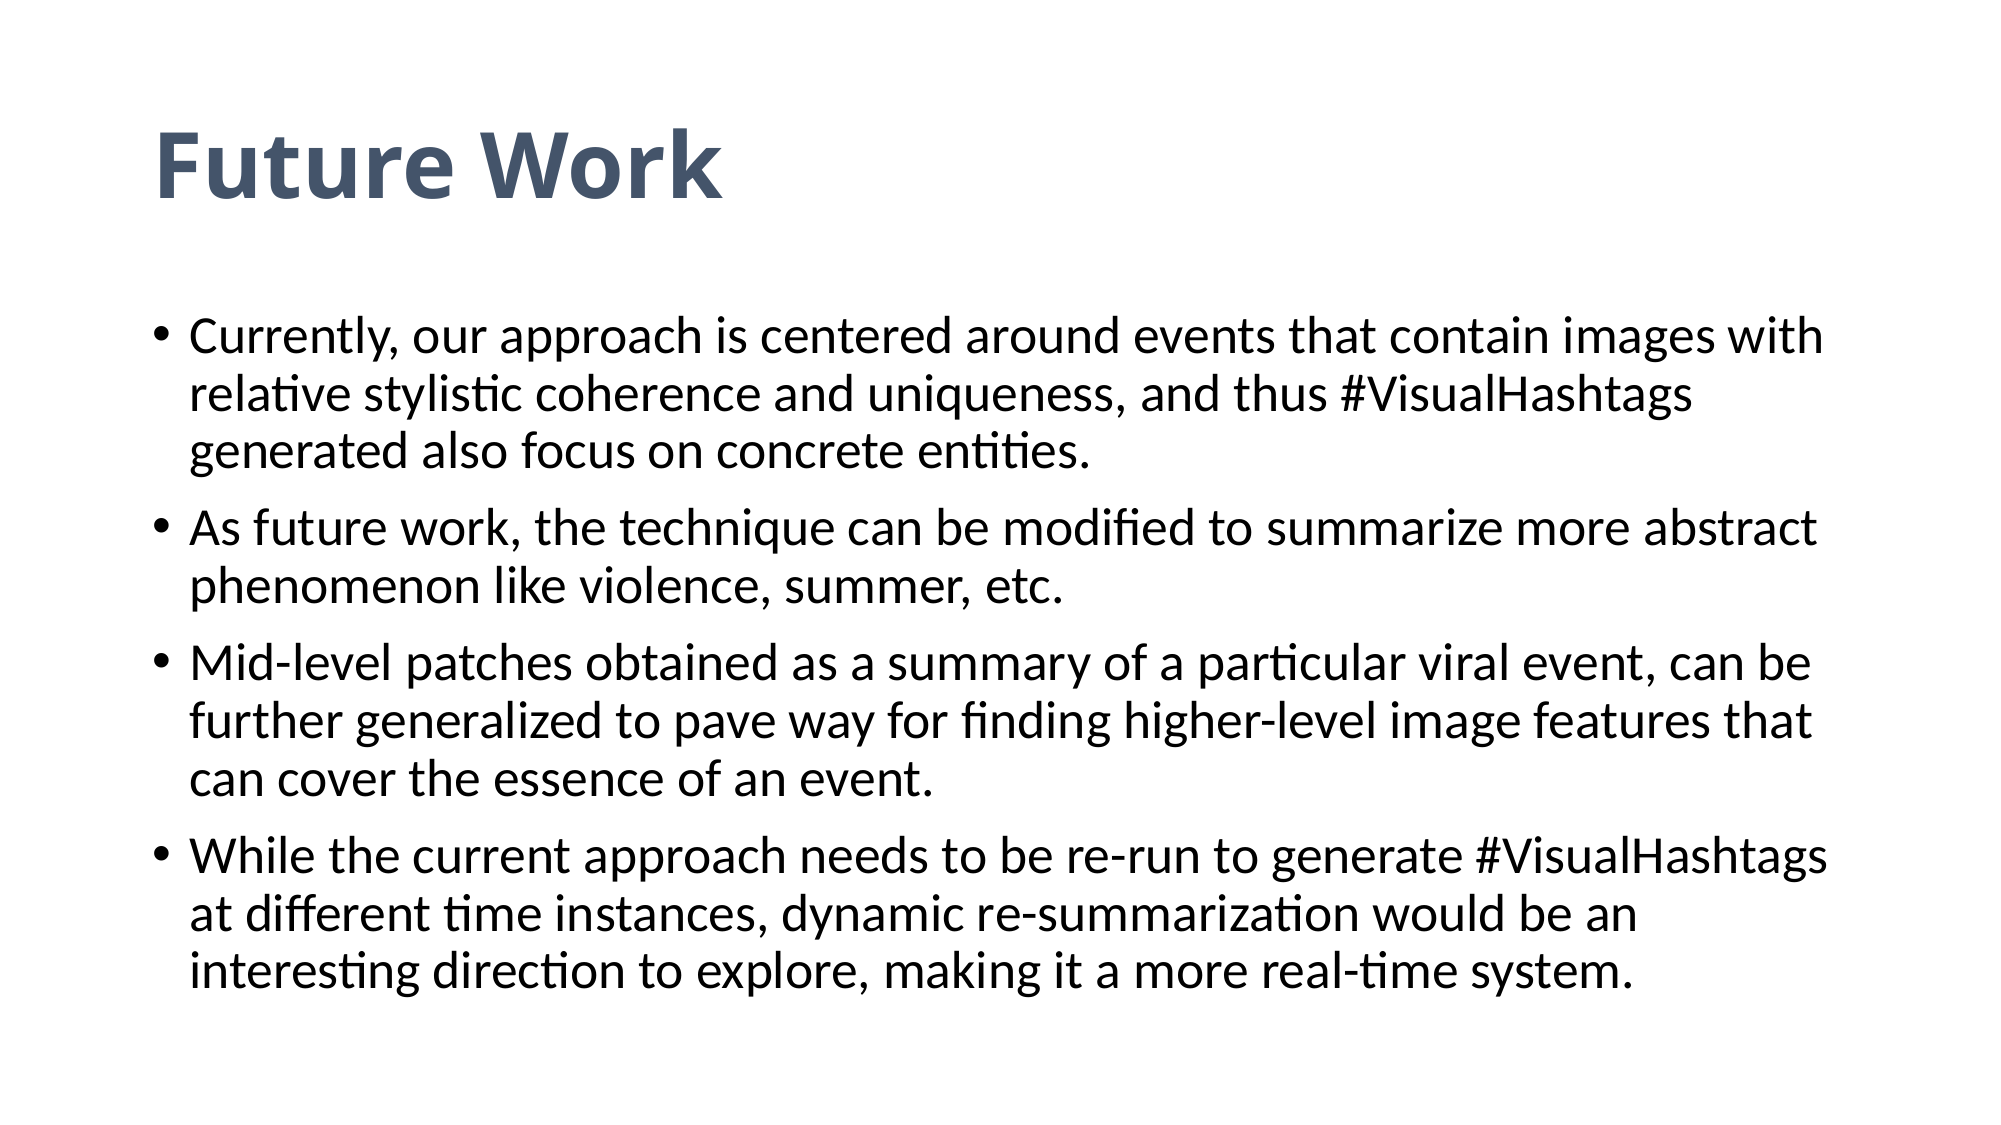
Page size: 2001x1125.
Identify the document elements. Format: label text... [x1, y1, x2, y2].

list Currently, our approach is centered around events that contain images with relative stylistic coherence and uniqueness, and thus #VisualHashtags generated also focus on concrete entities. As future work, the technique can be modified to summarize more abstract phenomenon like violence, summer, etc. Mid-level patches obtained as a summary of a particular viral event, can be further generalized to pave way for finding higher-level image features that can cover the essence of an event. While the current approach needs to be re-run to generate #VisualHashtags at different time instances, dynamic re-summarization would be an interesting direction to explore, making it a more real-time system. [137, 299, 1863, 1014]
title Future Work [137, 59, 1863, 278]
